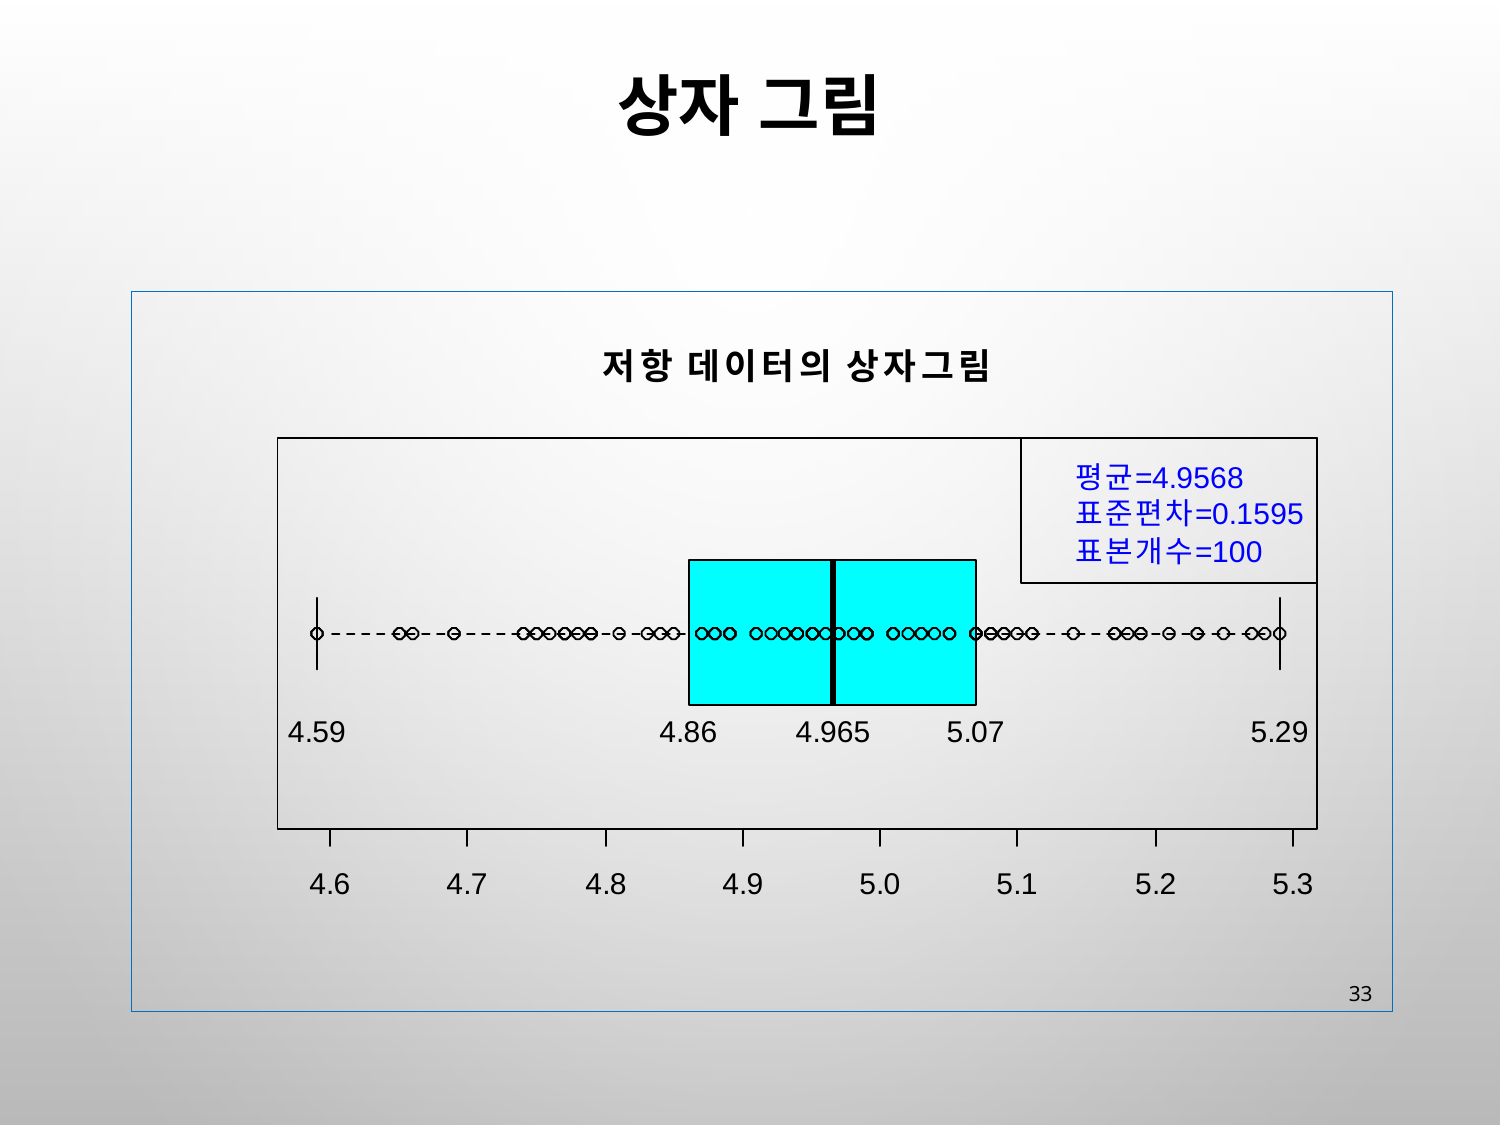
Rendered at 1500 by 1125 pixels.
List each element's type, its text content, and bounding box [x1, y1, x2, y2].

picture [0, 0, 1500, 1125]
slide_number 33 [1293, 1020, 1388, 1025]
title 상자 그림 [75, 45, 1425, 173]
